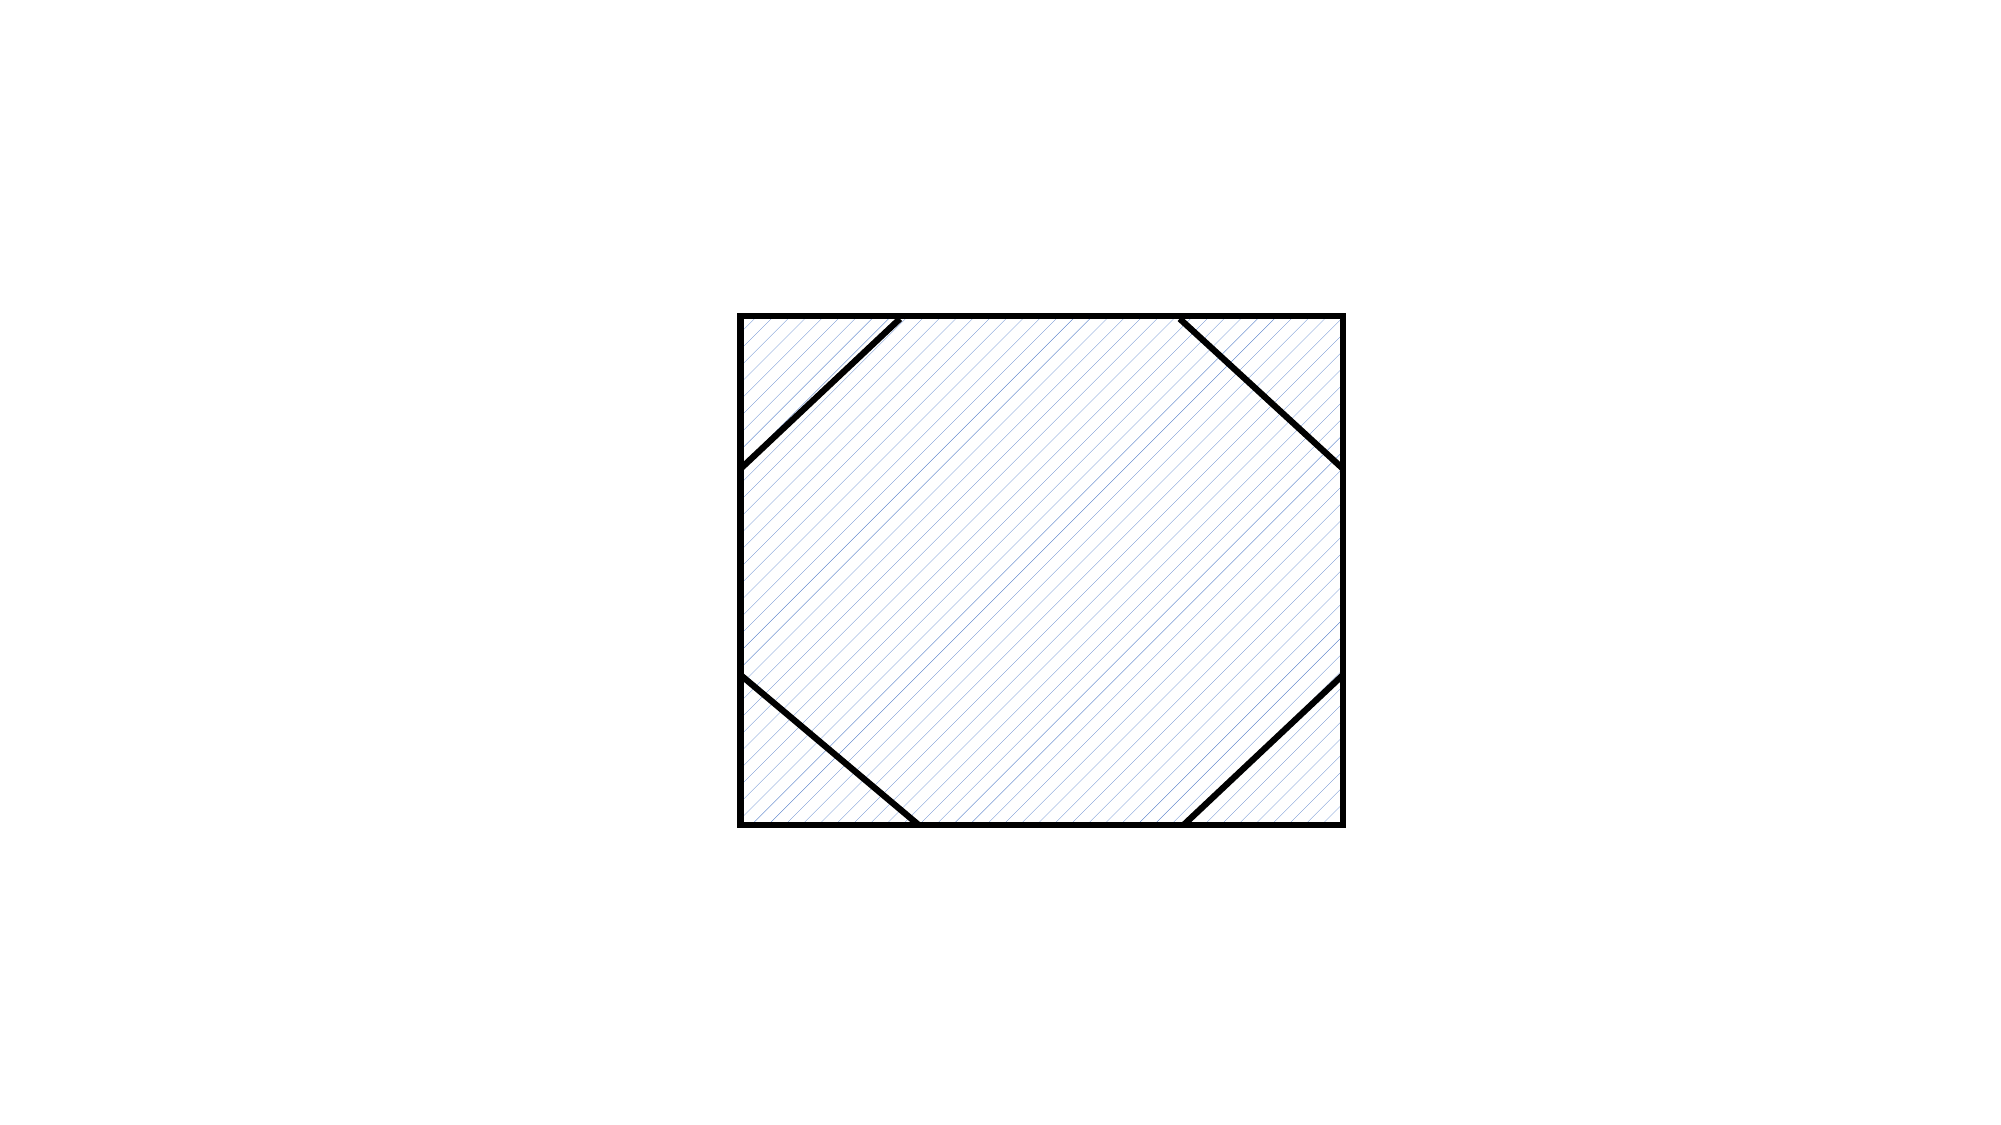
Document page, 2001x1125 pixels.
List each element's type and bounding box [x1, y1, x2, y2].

text_box [1183, 674, 1343, 825]
text_box [740, 674, 919, 825]
text_box [740, 315, 1344, 826]
text_box [740, 318, 900, 469]
text_box [1179, 318, 1343, 469]
